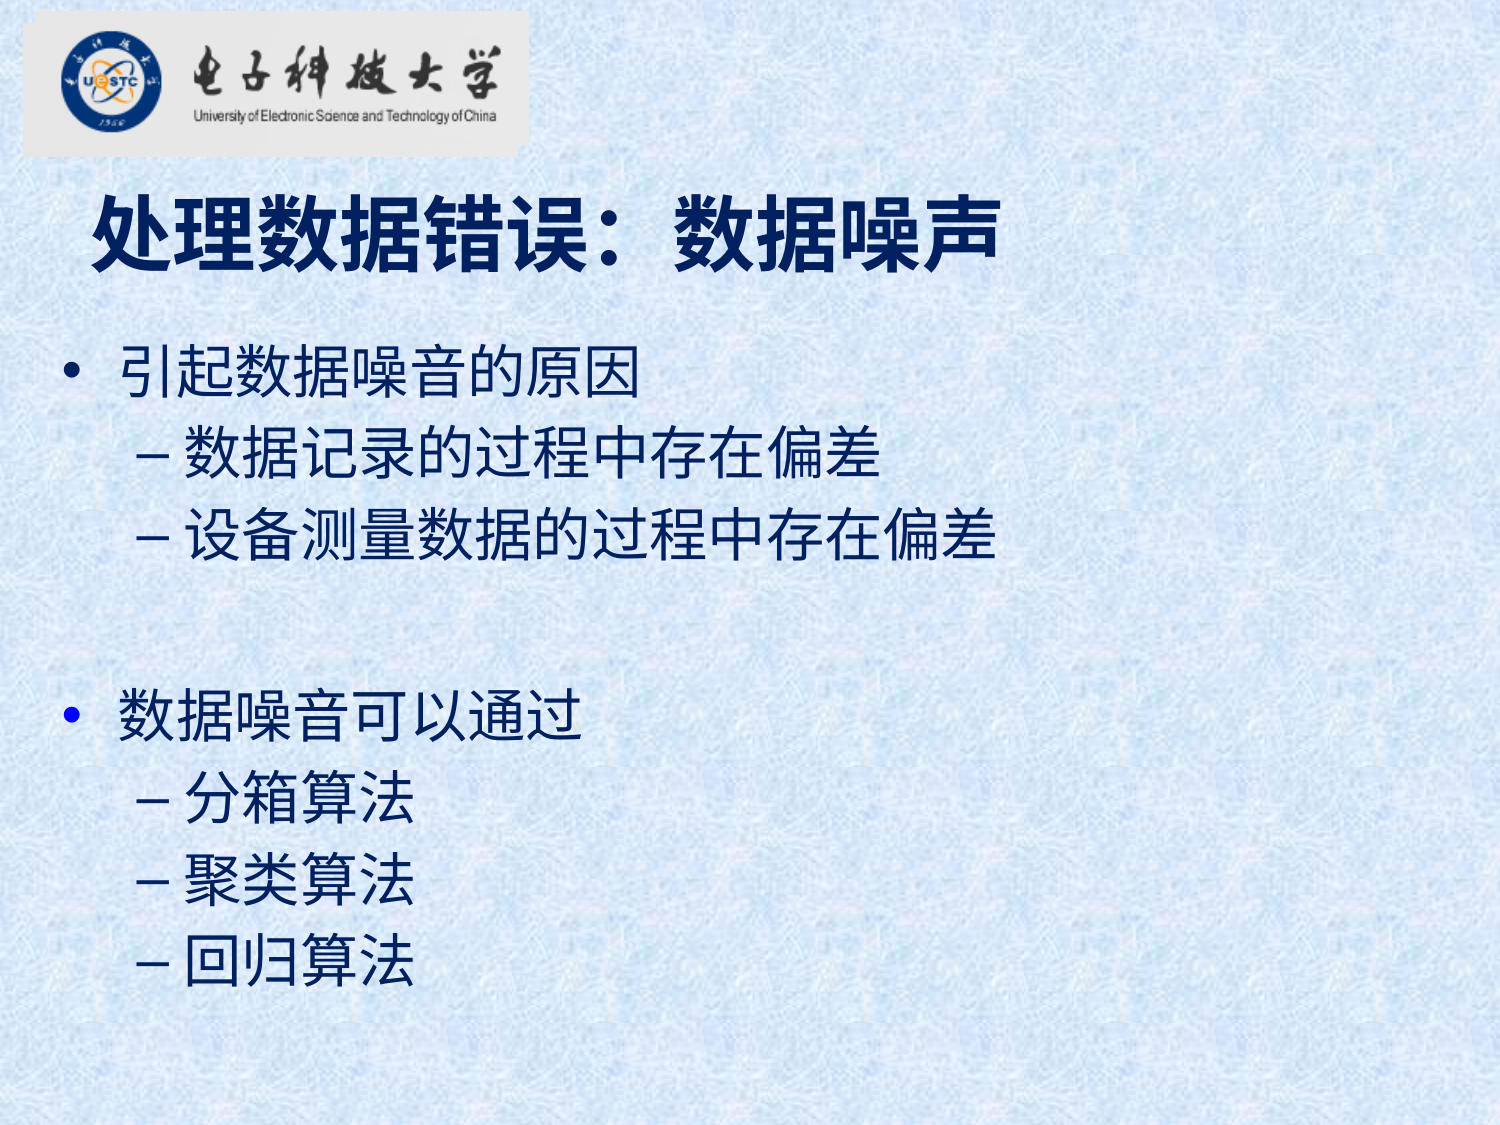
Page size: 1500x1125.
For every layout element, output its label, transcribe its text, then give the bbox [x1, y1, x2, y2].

title 处理数据错误：数据噪声 [75, 174, 1376, 299]
picture [0, 0, 1500, 1125]
list 引起数据噪音的原因 数据记录的过程中存在偏差 设备测量数据的过程中存在偏差 数据噪音可以通过 分箱算法 聚类算法 回归算法 [46, 327, 1407, 1020]
